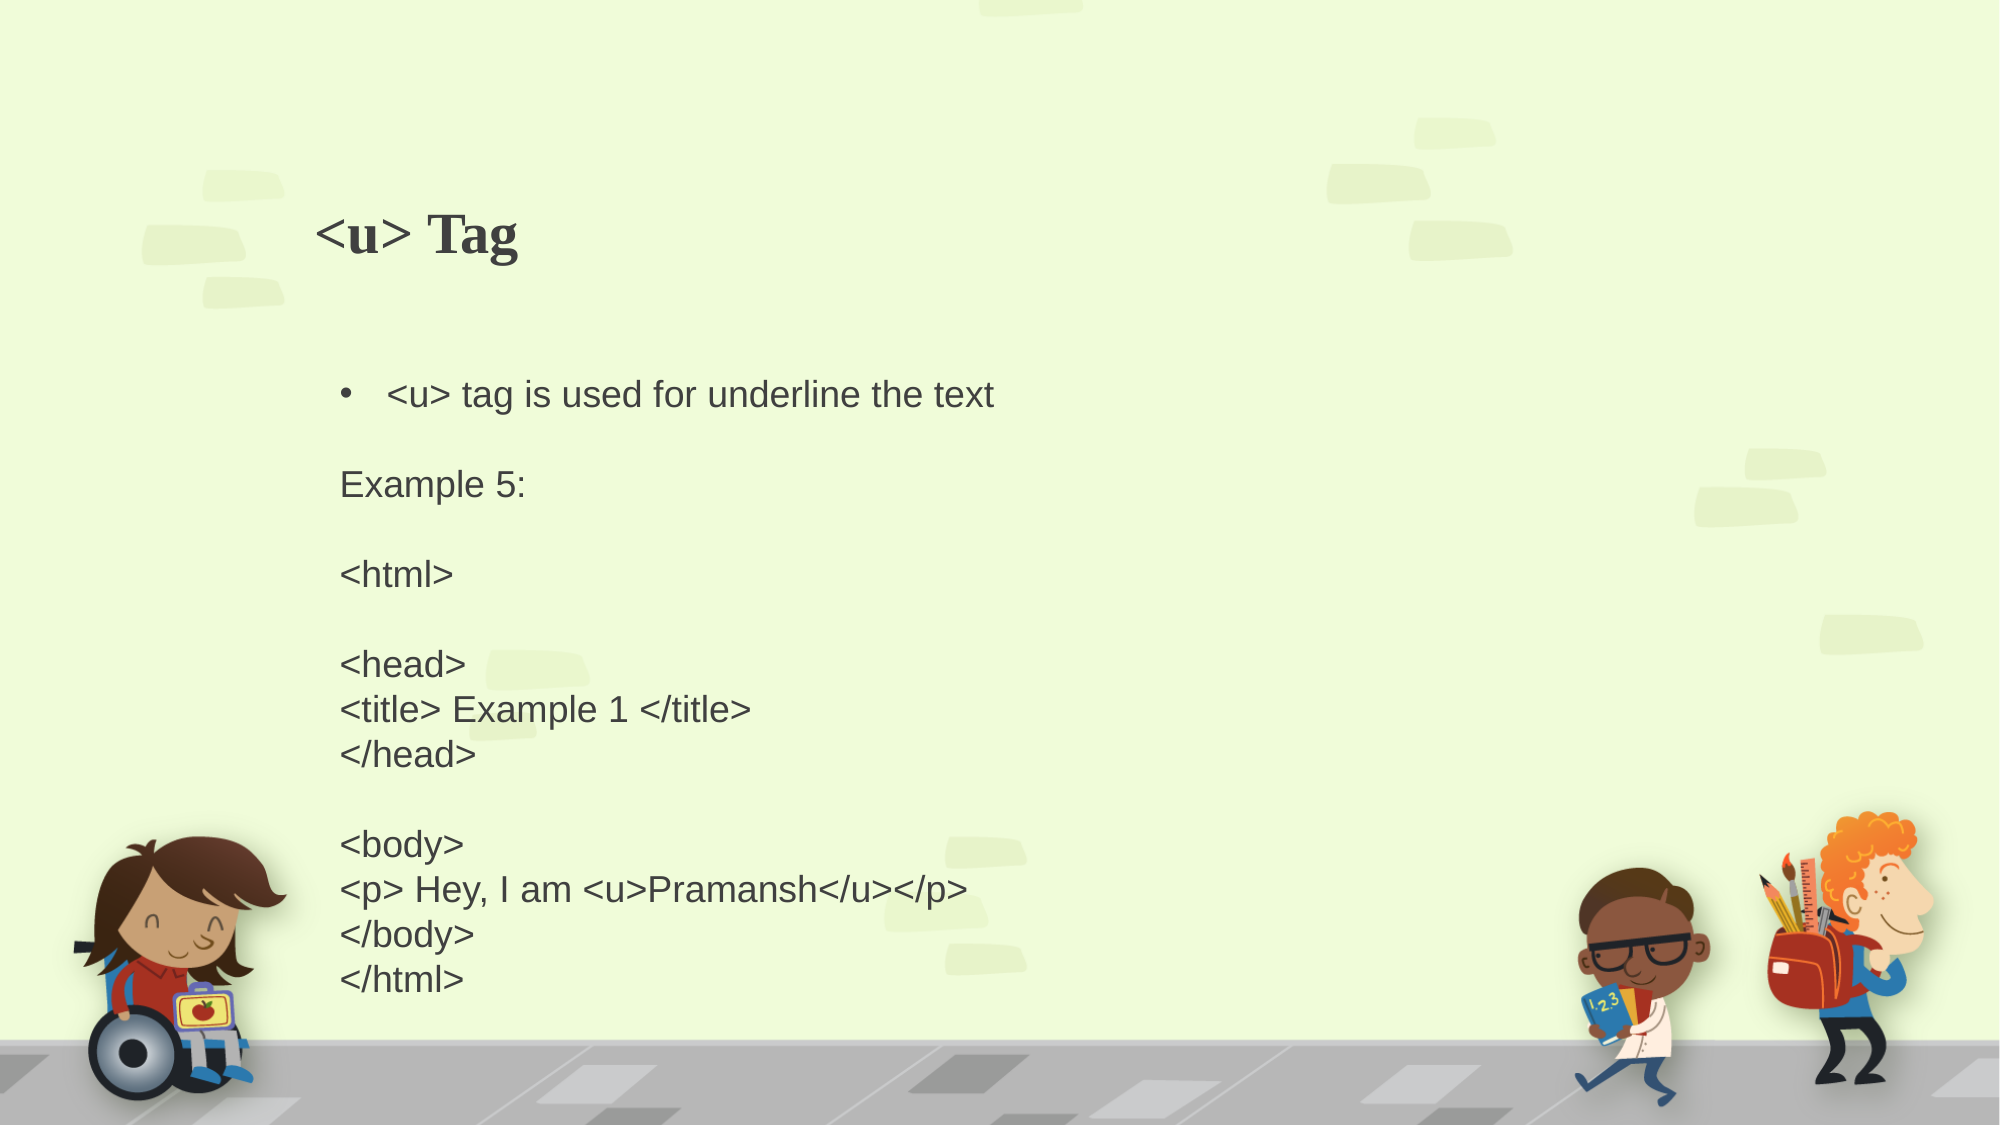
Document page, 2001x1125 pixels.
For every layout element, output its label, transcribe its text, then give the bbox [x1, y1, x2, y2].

text_box <u> tag is used for underline the text Example 5: <html> <head> <title> Example 1 </title> </head> <body> <p> Hey, I am <u>Pramansh</u></p> </body> </html> [324, 362, 1375, 1053]
text_box <u> Tag [299, 187, 1113, 273]
picture [0, 0, 2000, 1125]
